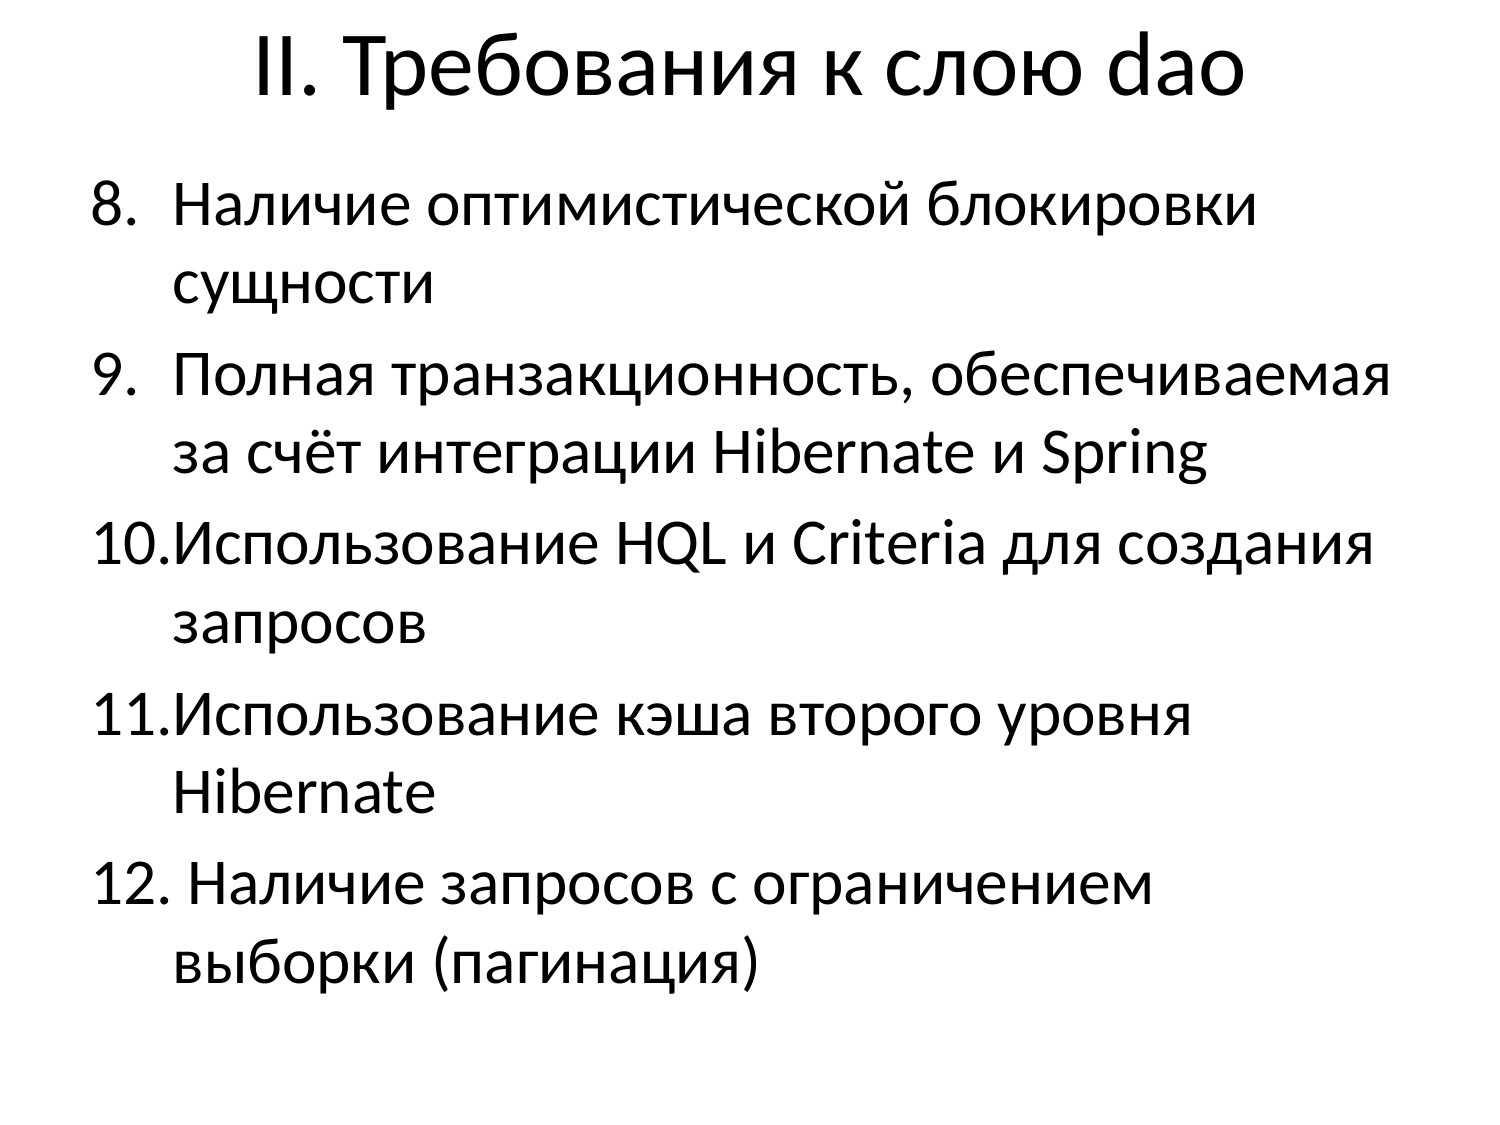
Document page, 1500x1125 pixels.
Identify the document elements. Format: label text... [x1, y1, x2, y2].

list Наличие оптимистической блокировки сущности Полная транзакционность, обеспечиваемая за счёт интеграции Hibernate и Spring Использование HQL и Criteria для создания запросов Использование кэша второго уровня Hibernate Наличие запросов с ограничением выборки (пагинация) [75, 152, 1425, 1067]
title II. Требования к слою dao [75, 0, 1425, 152]
